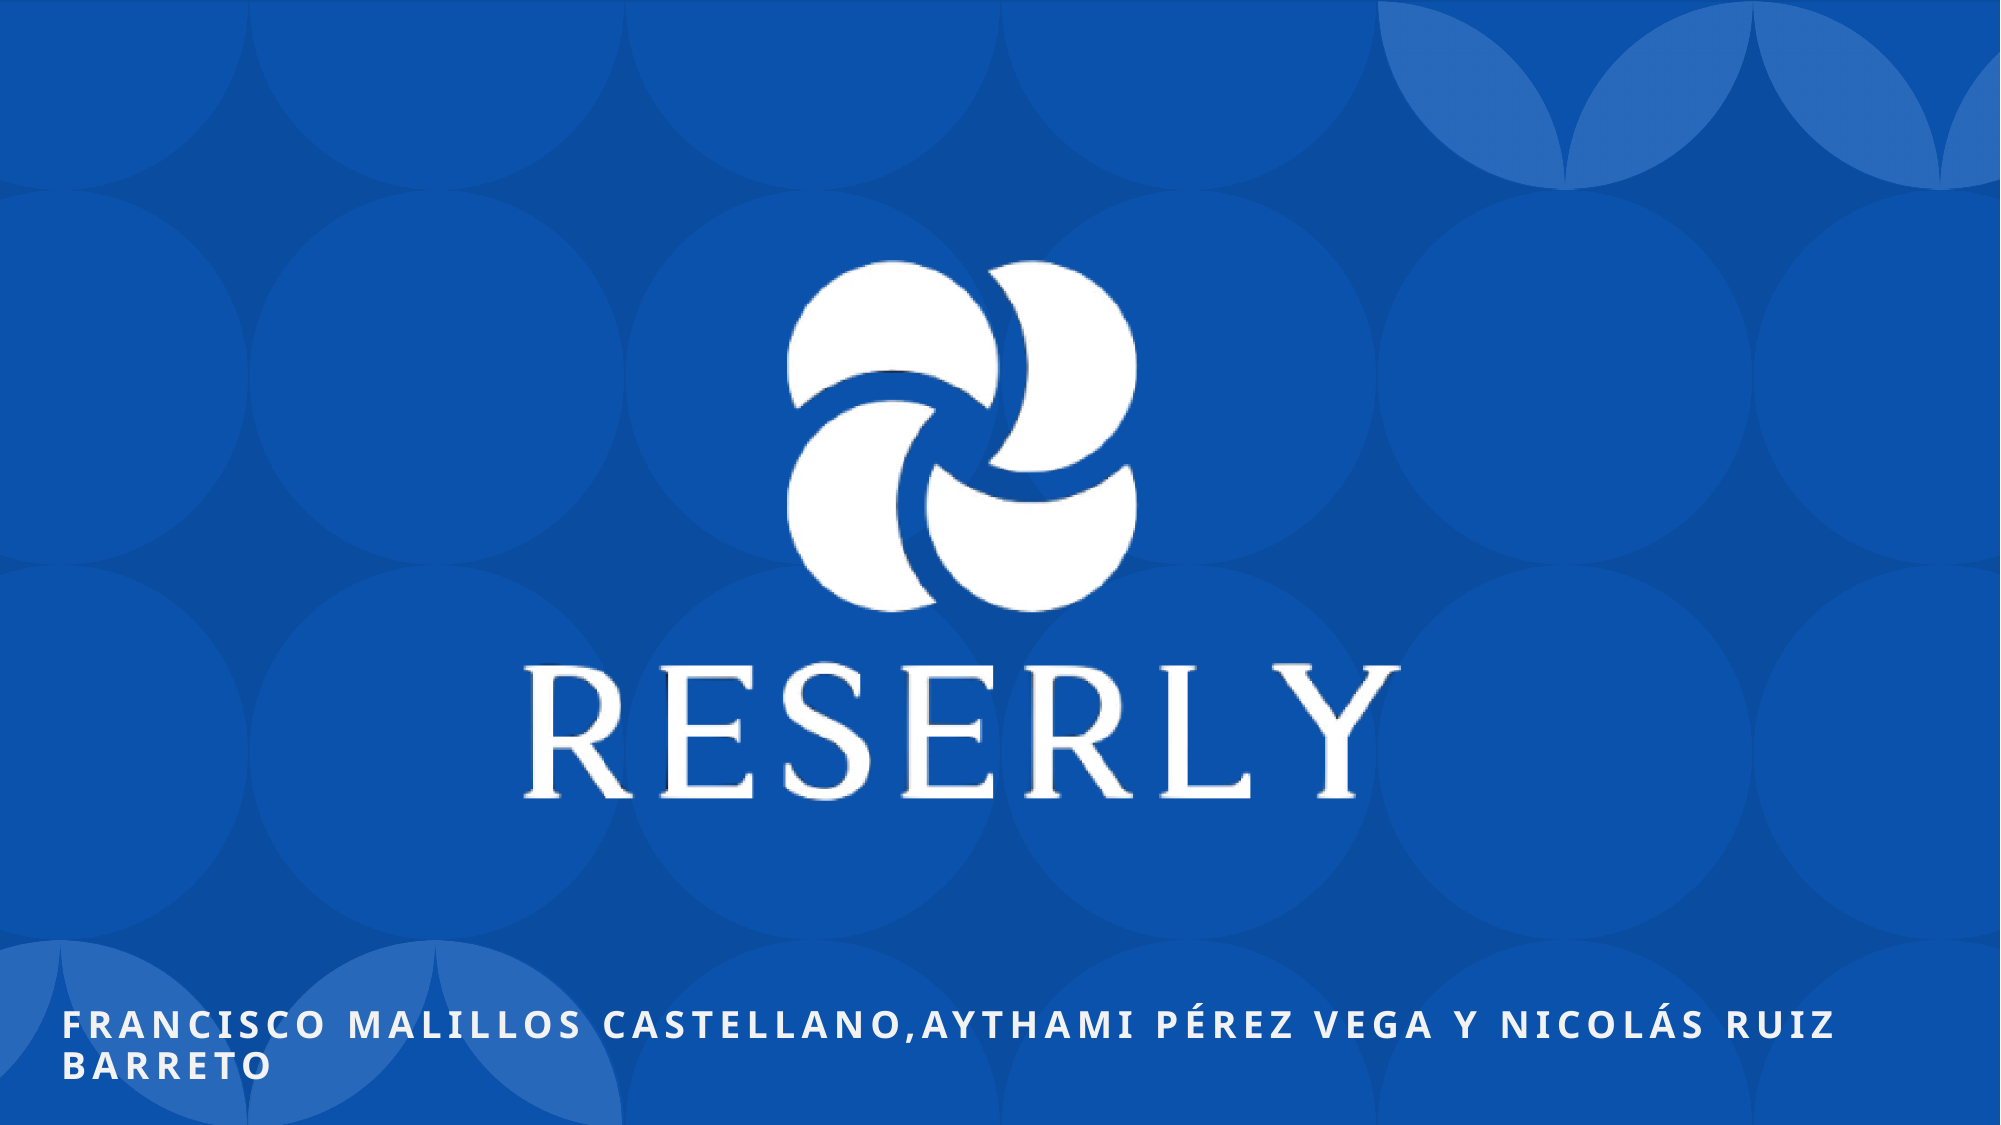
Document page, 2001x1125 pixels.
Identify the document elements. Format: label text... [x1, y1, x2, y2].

picture [0, 1, 2000, 1125]
title Francisco Malillos castellano,aythami pérez vega y nicolás ruiz barreto [61, 1006, 2000, 1098]
